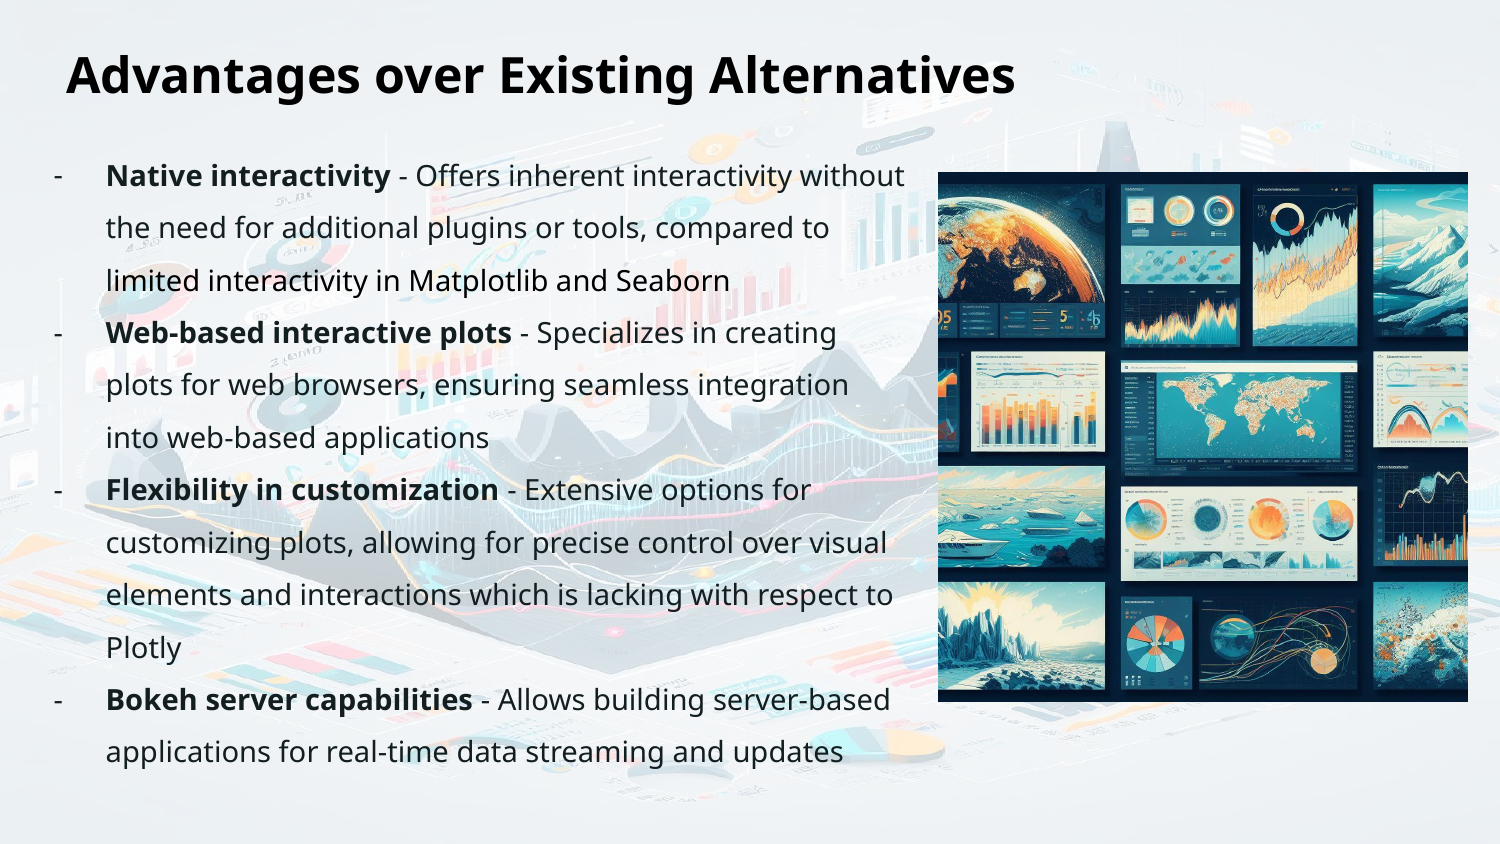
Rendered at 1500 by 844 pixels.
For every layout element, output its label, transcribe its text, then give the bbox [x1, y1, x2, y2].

list Native interactivity - Offers inherent interactivity without the need for additional plugins or tools, compared to limited interactivity in Matplotlib and Seaborn Web-based interactive plots - Specializes in creating plots for web browsers, ensuring seamless integration into web-based applications Flexibility in customization - Extensive options for customizing plots, allowing for precise control over visual elements and interactions which is lacking with respect to Plotly Bokeh server capabilities - Allows building server-based applications for real-time data streaming and updates [15, 124, 925, 804]
picture [937, 171, 1469, 703]
title Advantages over Existing Alternatives [51, 21, 1449, 125]
